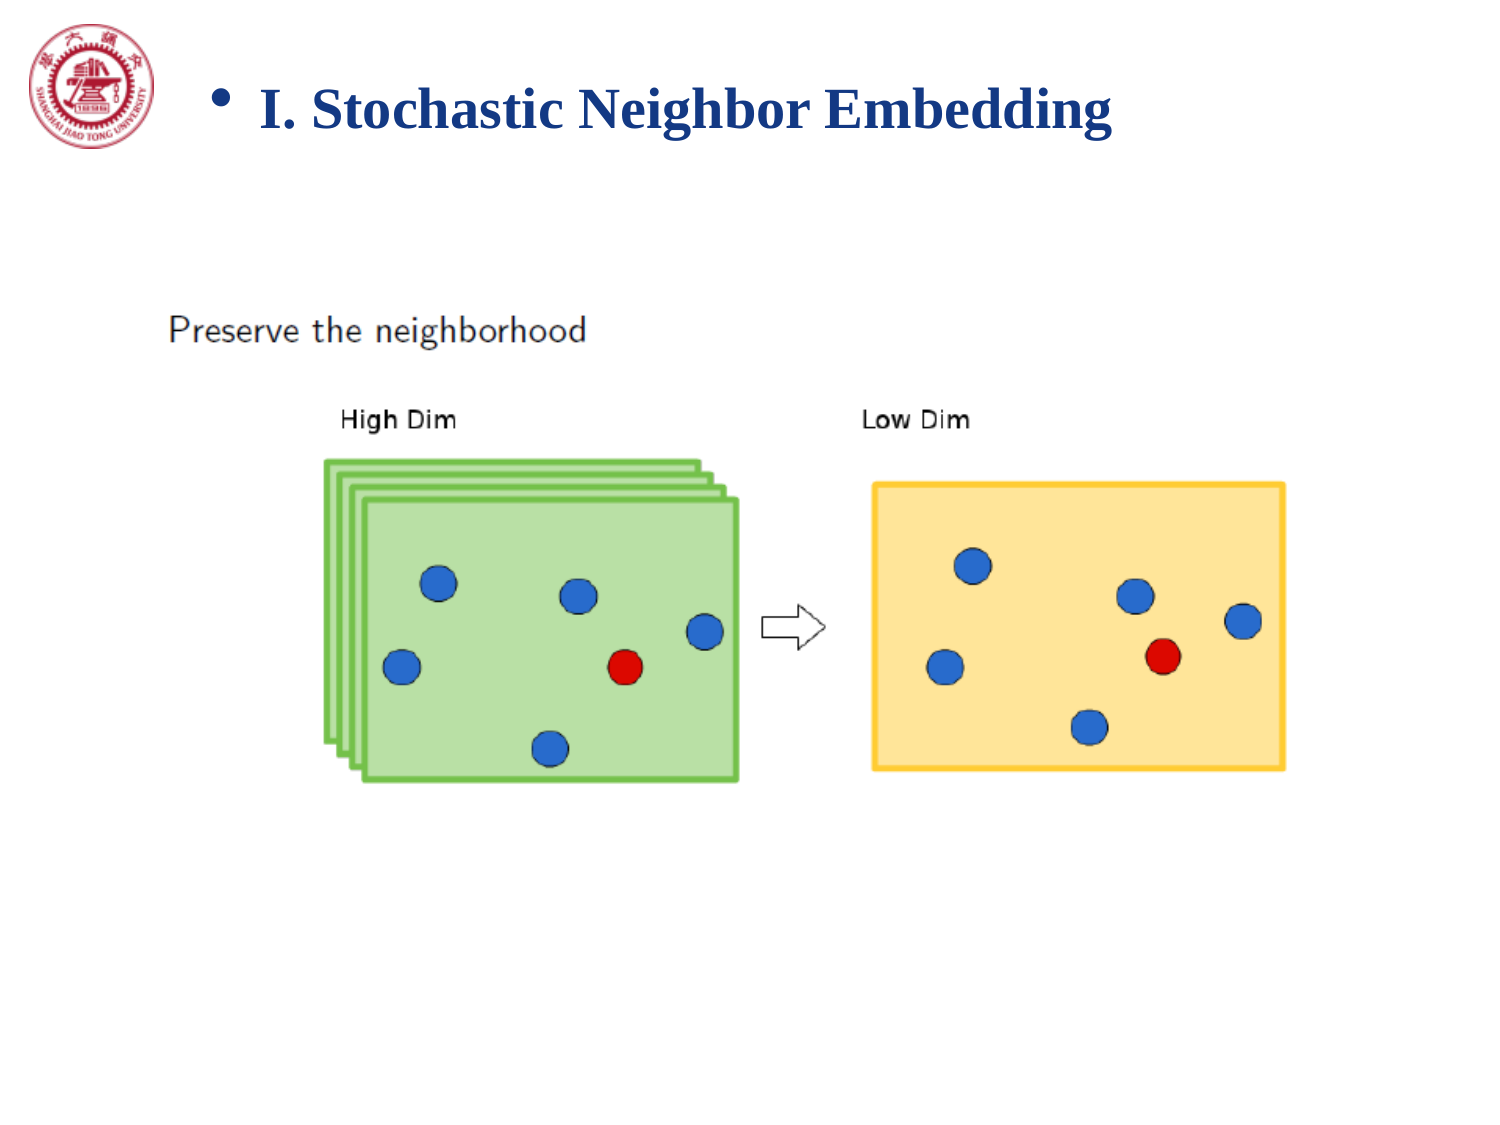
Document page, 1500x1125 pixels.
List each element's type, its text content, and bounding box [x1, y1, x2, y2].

text_box I. Stochastic Neighbor Embedding [194, 42, 1300, 148]
picture [29, 24, 154, 149]
picture [152, 294, 1348, 831]
text_box [120, 243, 1373, 886]
